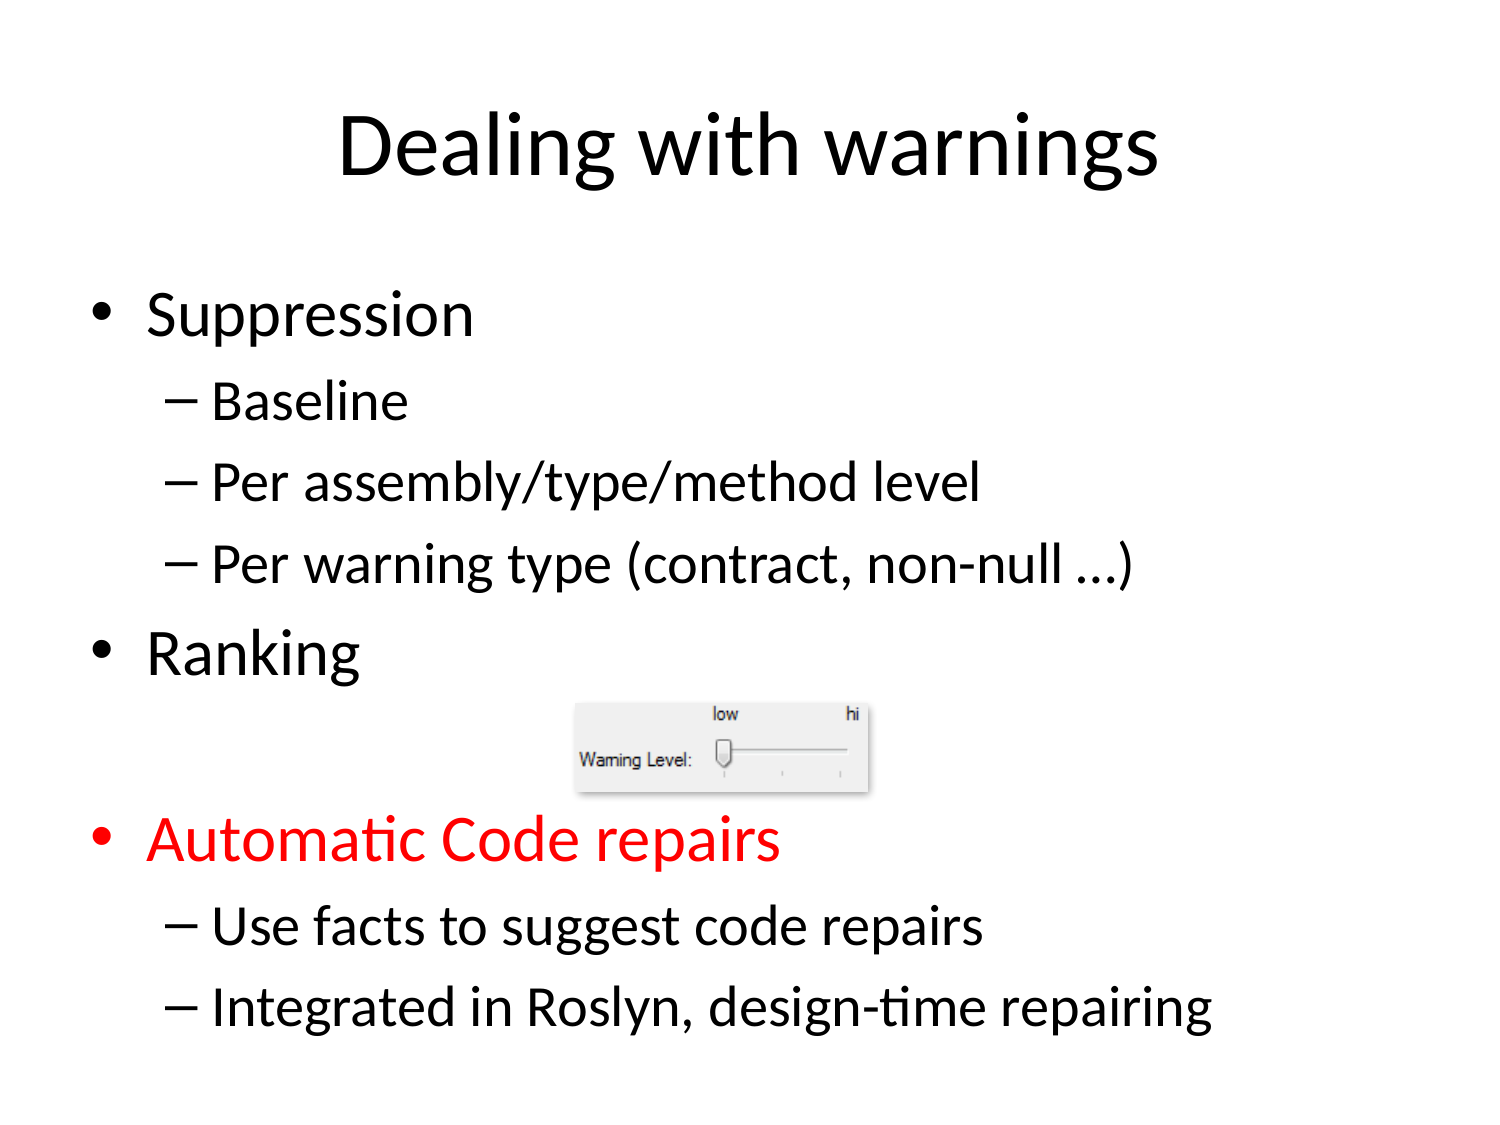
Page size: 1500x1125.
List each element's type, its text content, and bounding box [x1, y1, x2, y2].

title Dealing with warnings [75, 45, 1425, 233]
list Suppression Baseline Per assembly/type/method level Per warning type (contract, non-null …) Ranking Automatic Code repairs Use facts to suggest code repairs Integrated in Roslyn, design-time repairing [75, 262, 1425, 1005]
picture [574, 703, 868, 792]
